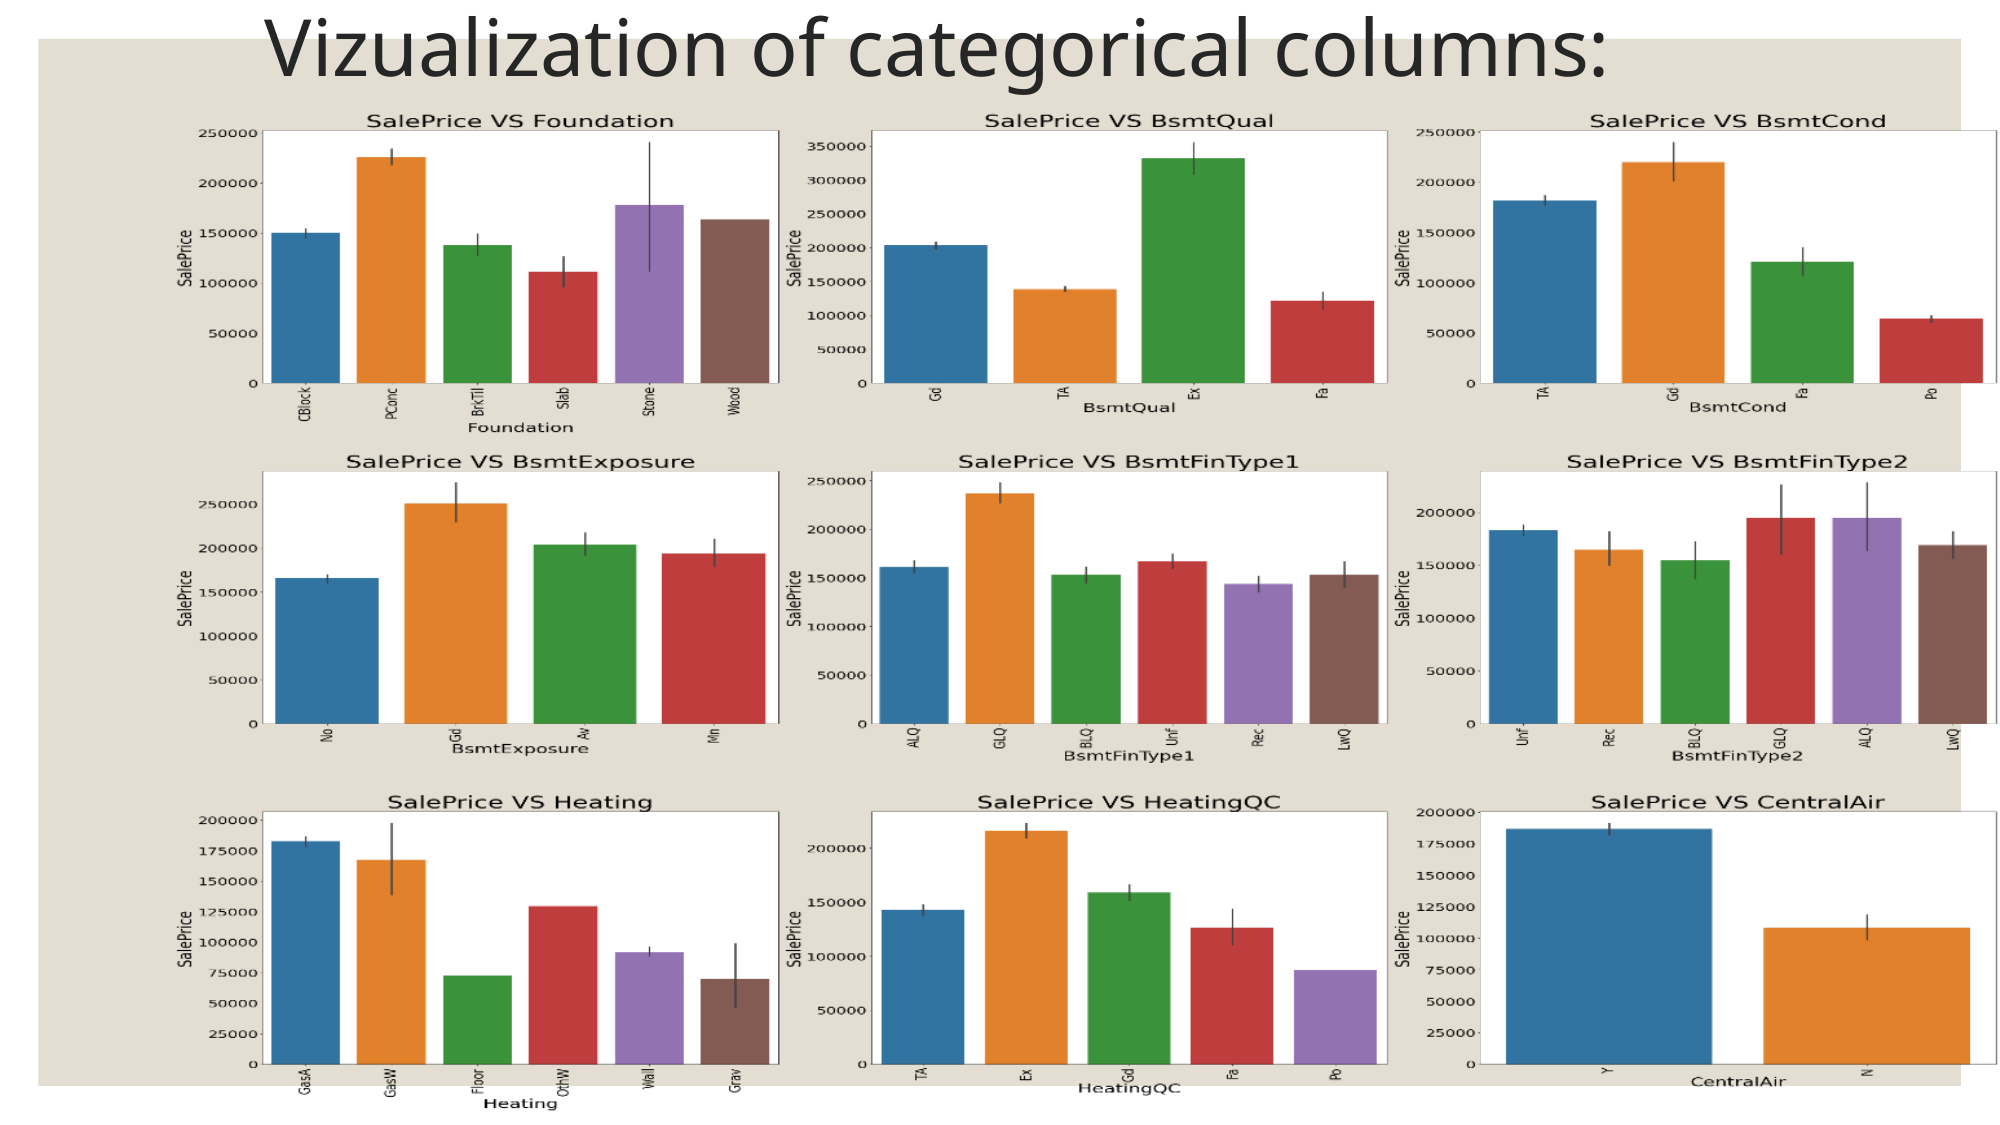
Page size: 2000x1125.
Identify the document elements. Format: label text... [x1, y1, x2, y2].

picture [172, 101, 2000, 1125]
title Vizualization of categorical columns: [249, 0, 1863, 97]
